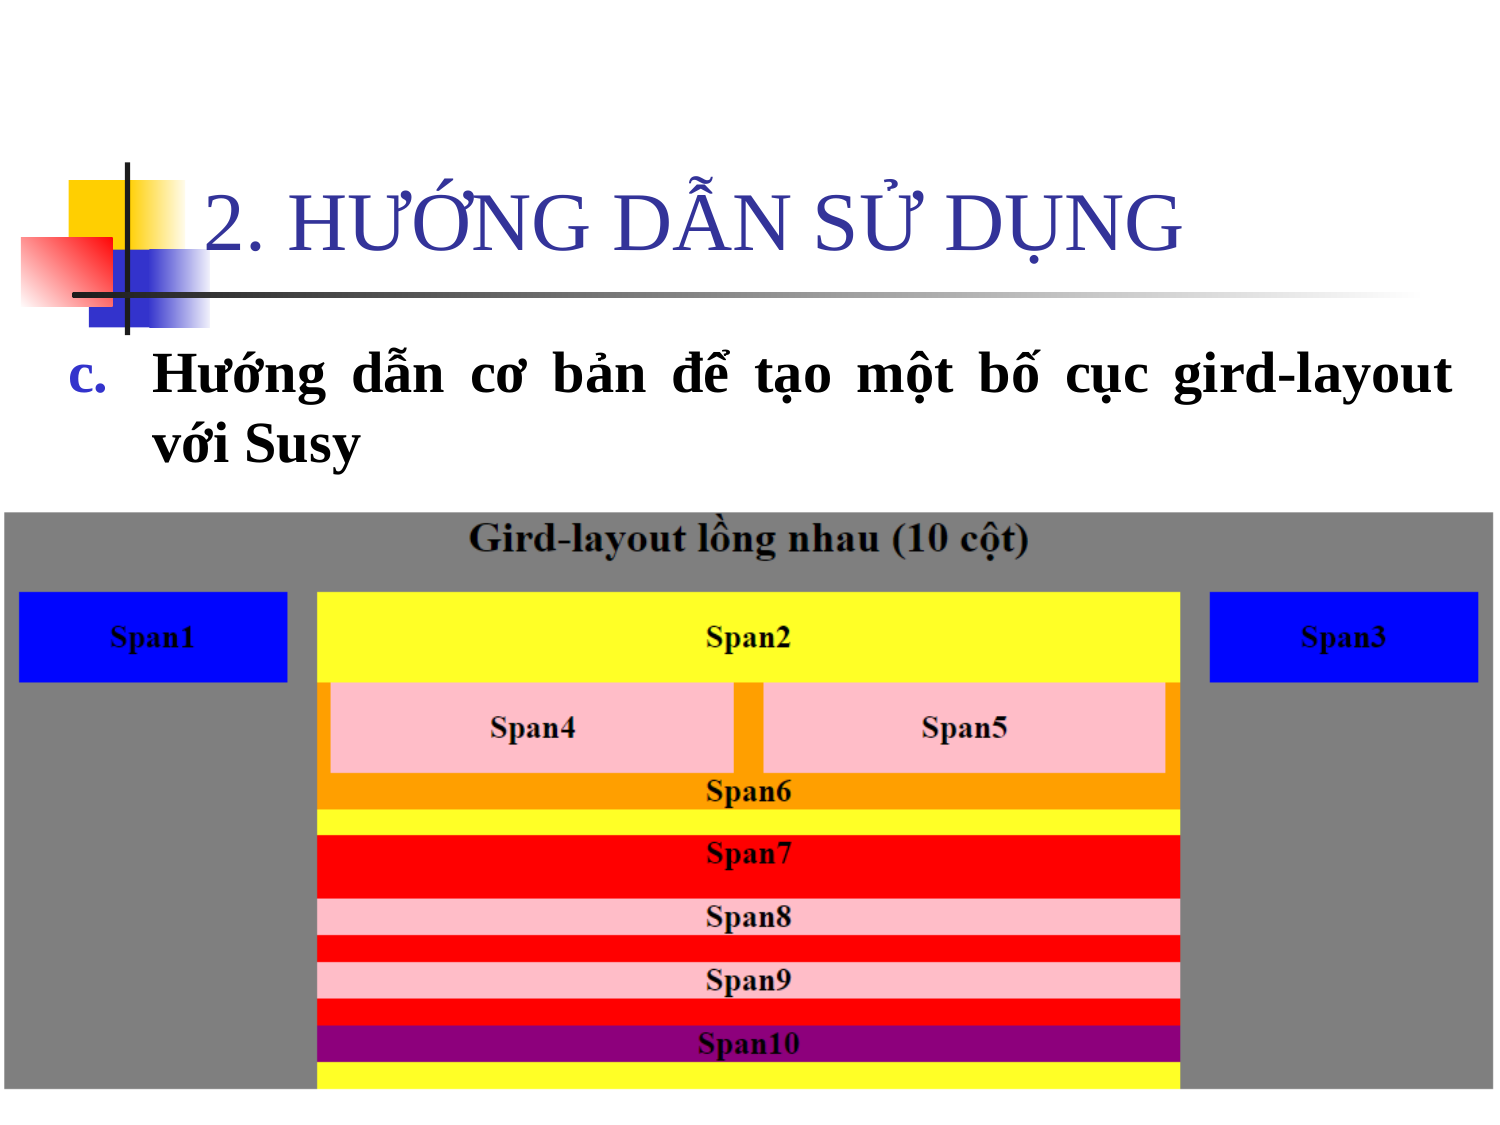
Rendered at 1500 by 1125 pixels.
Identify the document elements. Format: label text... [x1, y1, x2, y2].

title 2. HƯỚNG DẪN SỬ DỤNG [188, 35, 1468, 275]
list Hướng dẫn cơ bản để tạo một bố cục gird-layout với Susy [53, 326, 1469, 501]
picture [0, 503, 1500, 1100]
